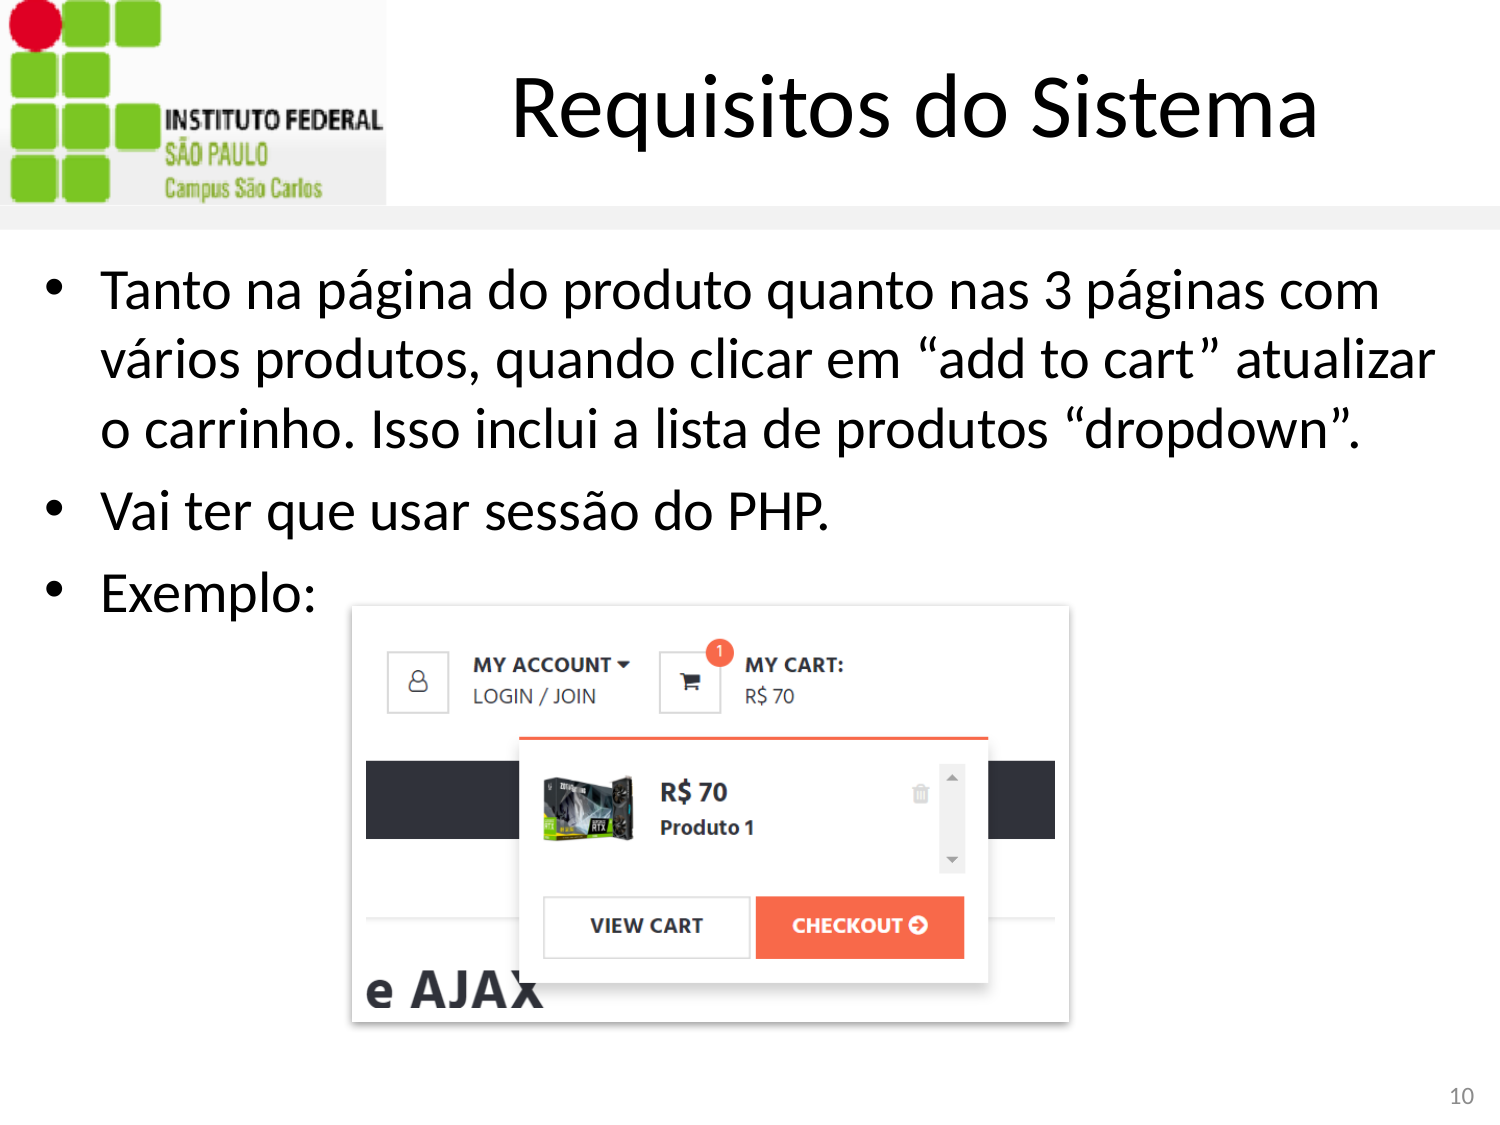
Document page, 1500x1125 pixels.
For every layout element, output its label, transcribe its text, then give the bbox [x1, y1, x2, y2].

picture [0, 0, 388, 206]
picture [365, 620, 1055, 1009]
text_box Tanto na página do produto quanto nas 3 páginas com vários produtos, quando clicar em “add to cart” atualizar o carrinho. Isso inclui a lista de produtos “dropdown”. Vai ter que usar sessão do PHP. Exemplo: [29, 243, 1471, 1094]
text_box 10 [1393, 1065, 1490, 1125]
text_box Requisitos do Sistema [407, 7, 1425, 195]
